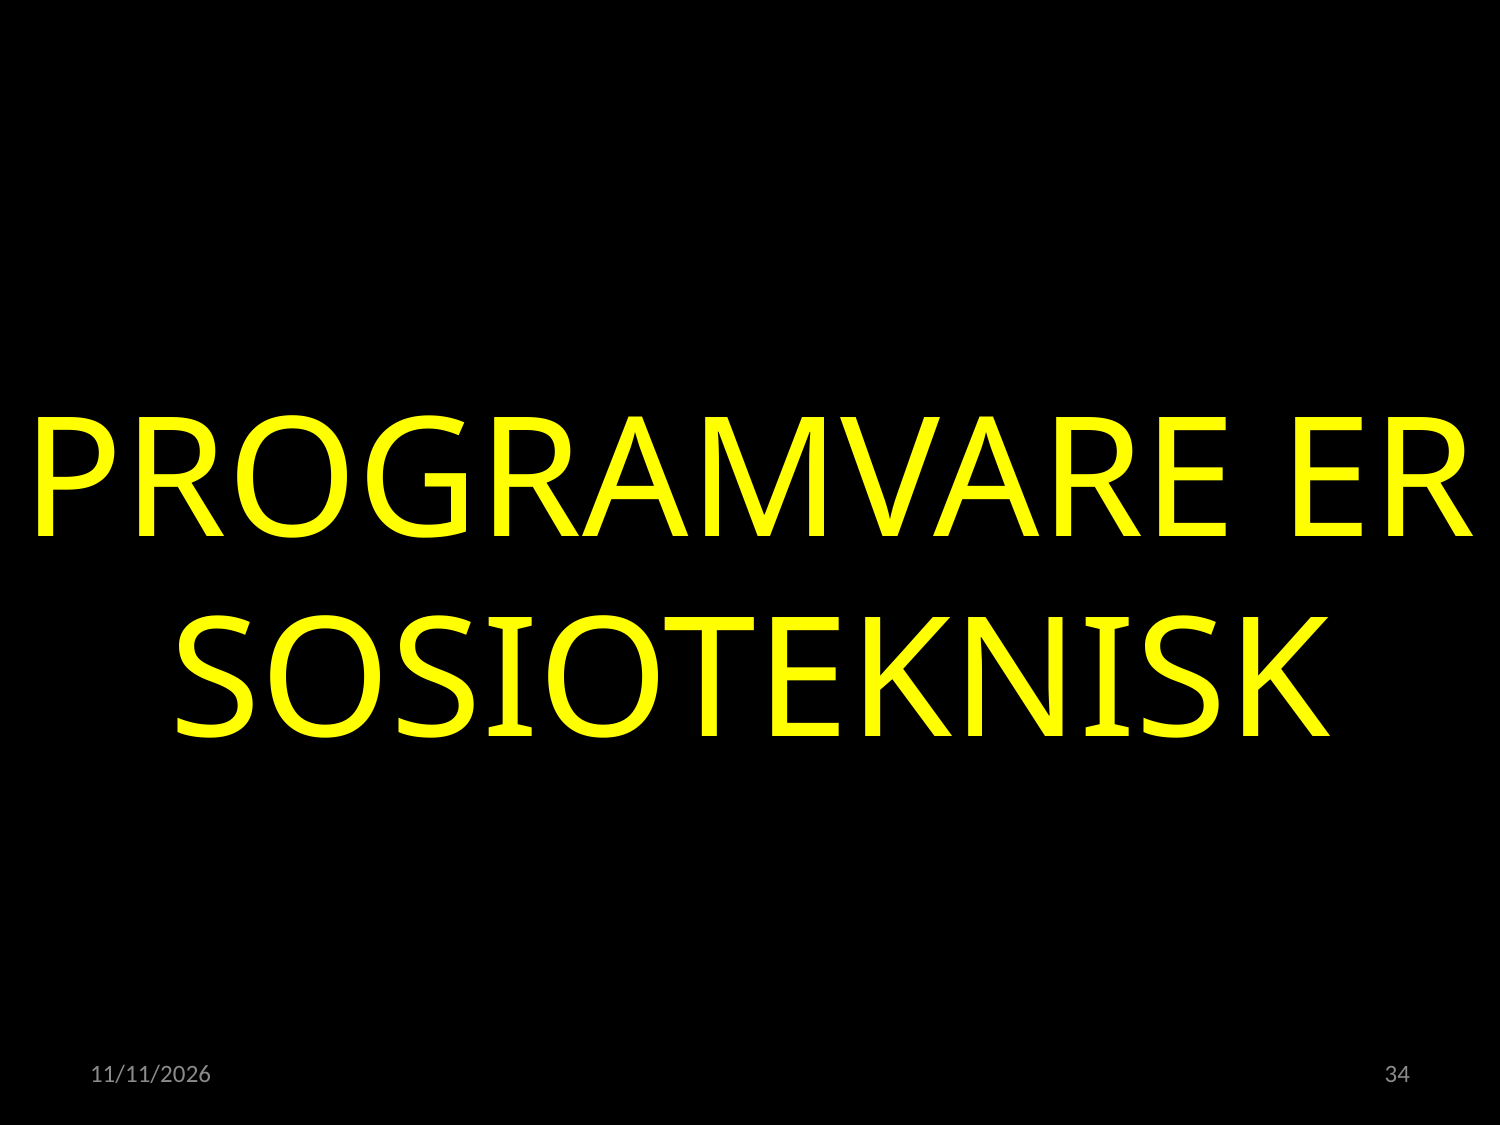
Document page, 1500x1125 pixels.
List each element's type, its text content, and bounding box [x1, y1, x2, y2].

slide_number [75, 1042, 425, 1103]
text_box PROGRAMVARE ER SOSIOTEKNISK [0, 361, 1500, 464]
slide_number 34 [1074, 1042, 1425, 1103]
